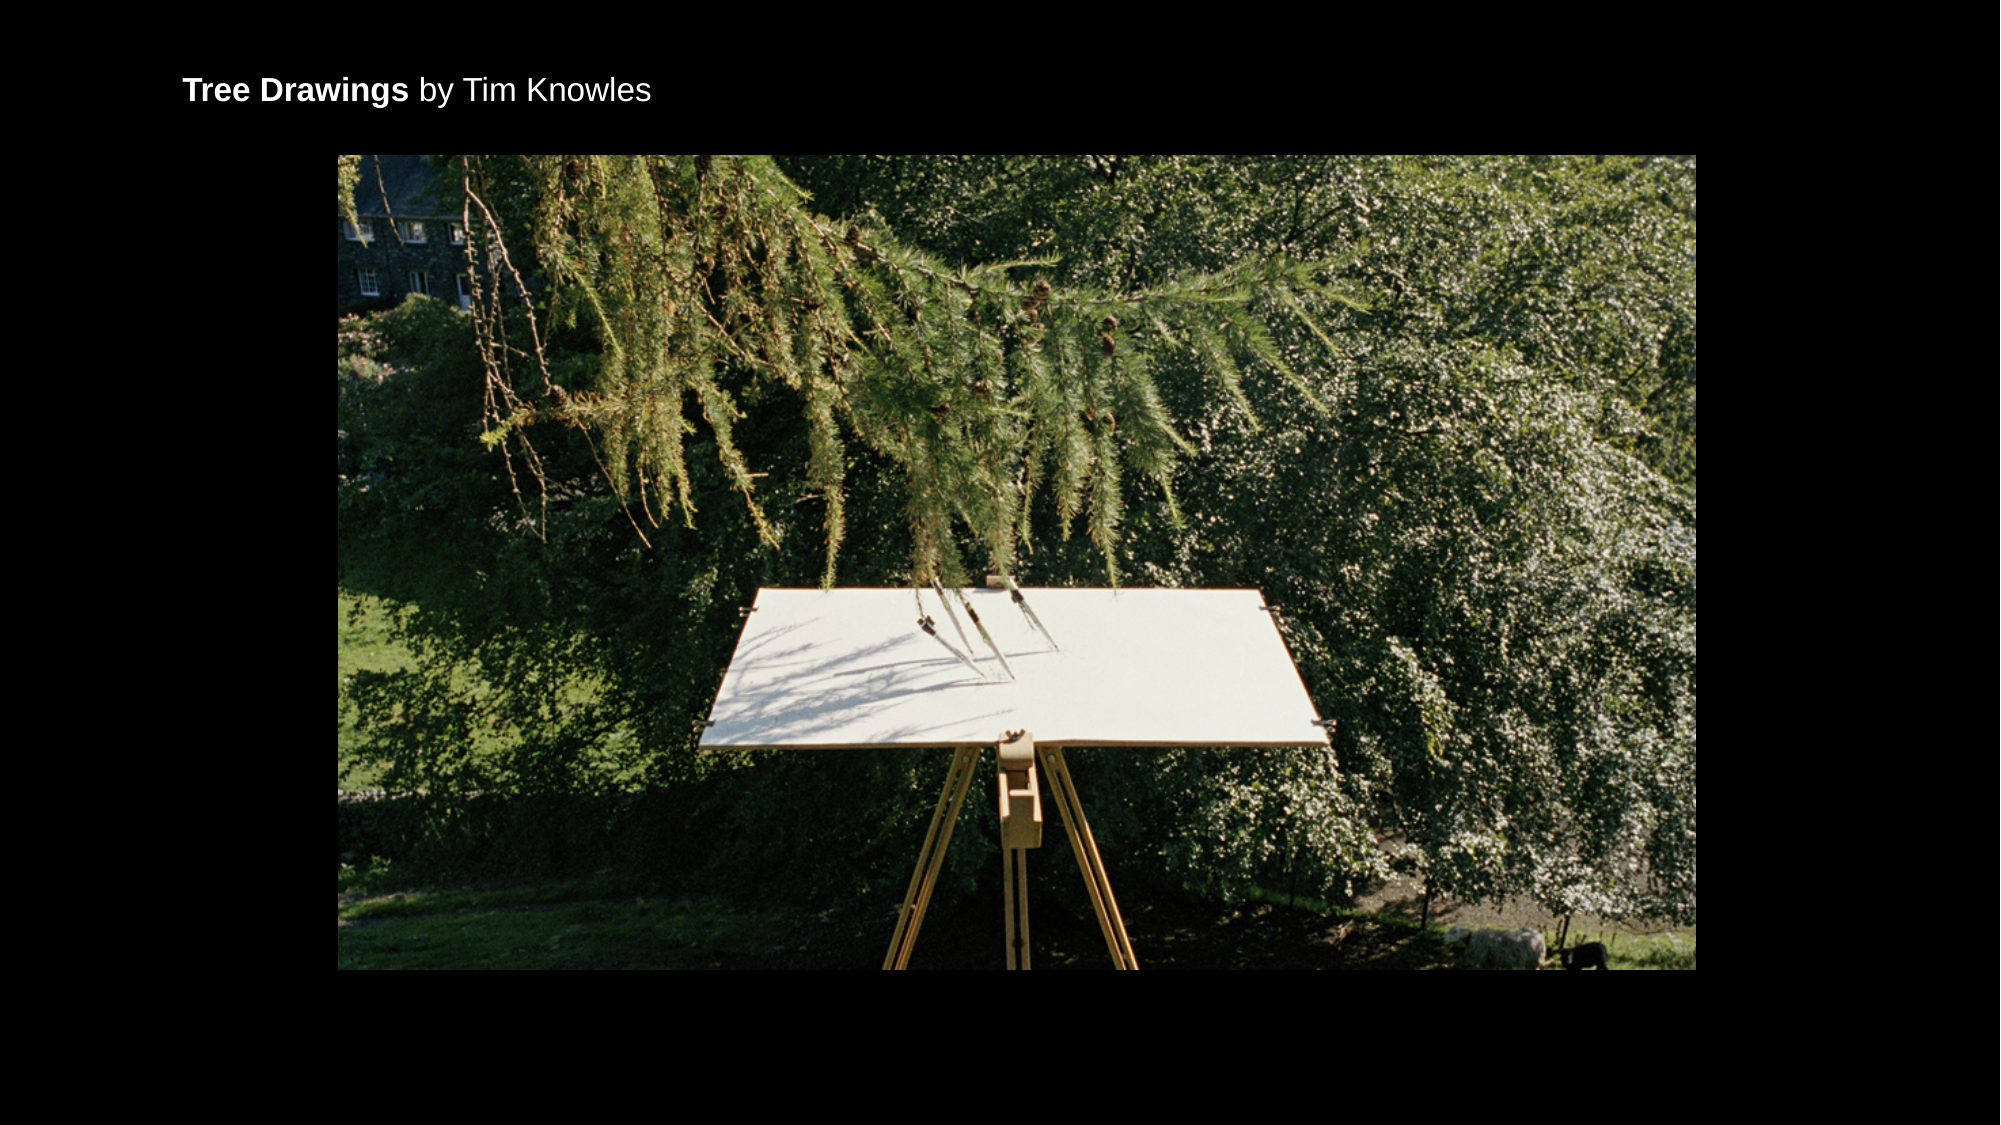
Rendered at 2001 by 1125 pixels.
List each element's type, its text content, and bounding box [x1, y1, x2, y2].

title Tree Drawings by Tim Knowles [167, 60, 1623, 264]
picture [338, 155, 1696, 970]
